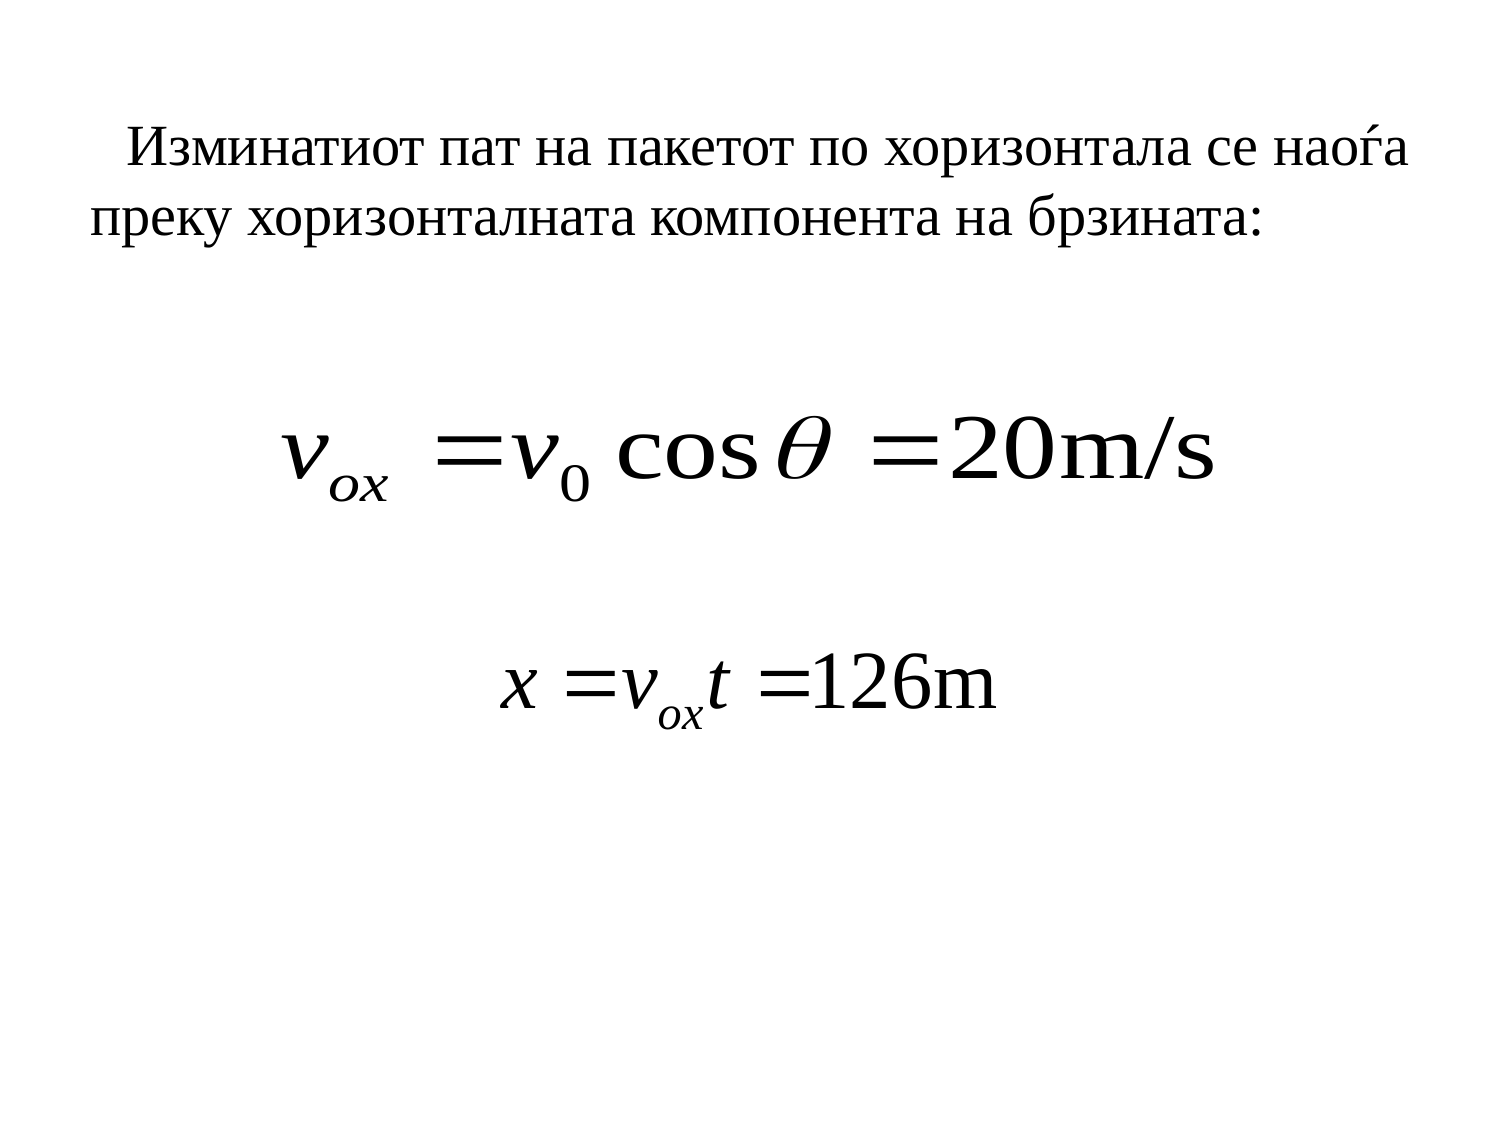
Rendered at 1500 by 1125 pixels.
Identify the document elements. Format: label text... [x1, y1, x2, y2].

text_box Изминатиот пат на пакетот по хоризонтала се наоѓа преку хоризонталната компонента на брзината: [74, 99, 1425, 1005]
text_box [265, 385, 1236, 526]
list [484, 625, 1016, 751]
